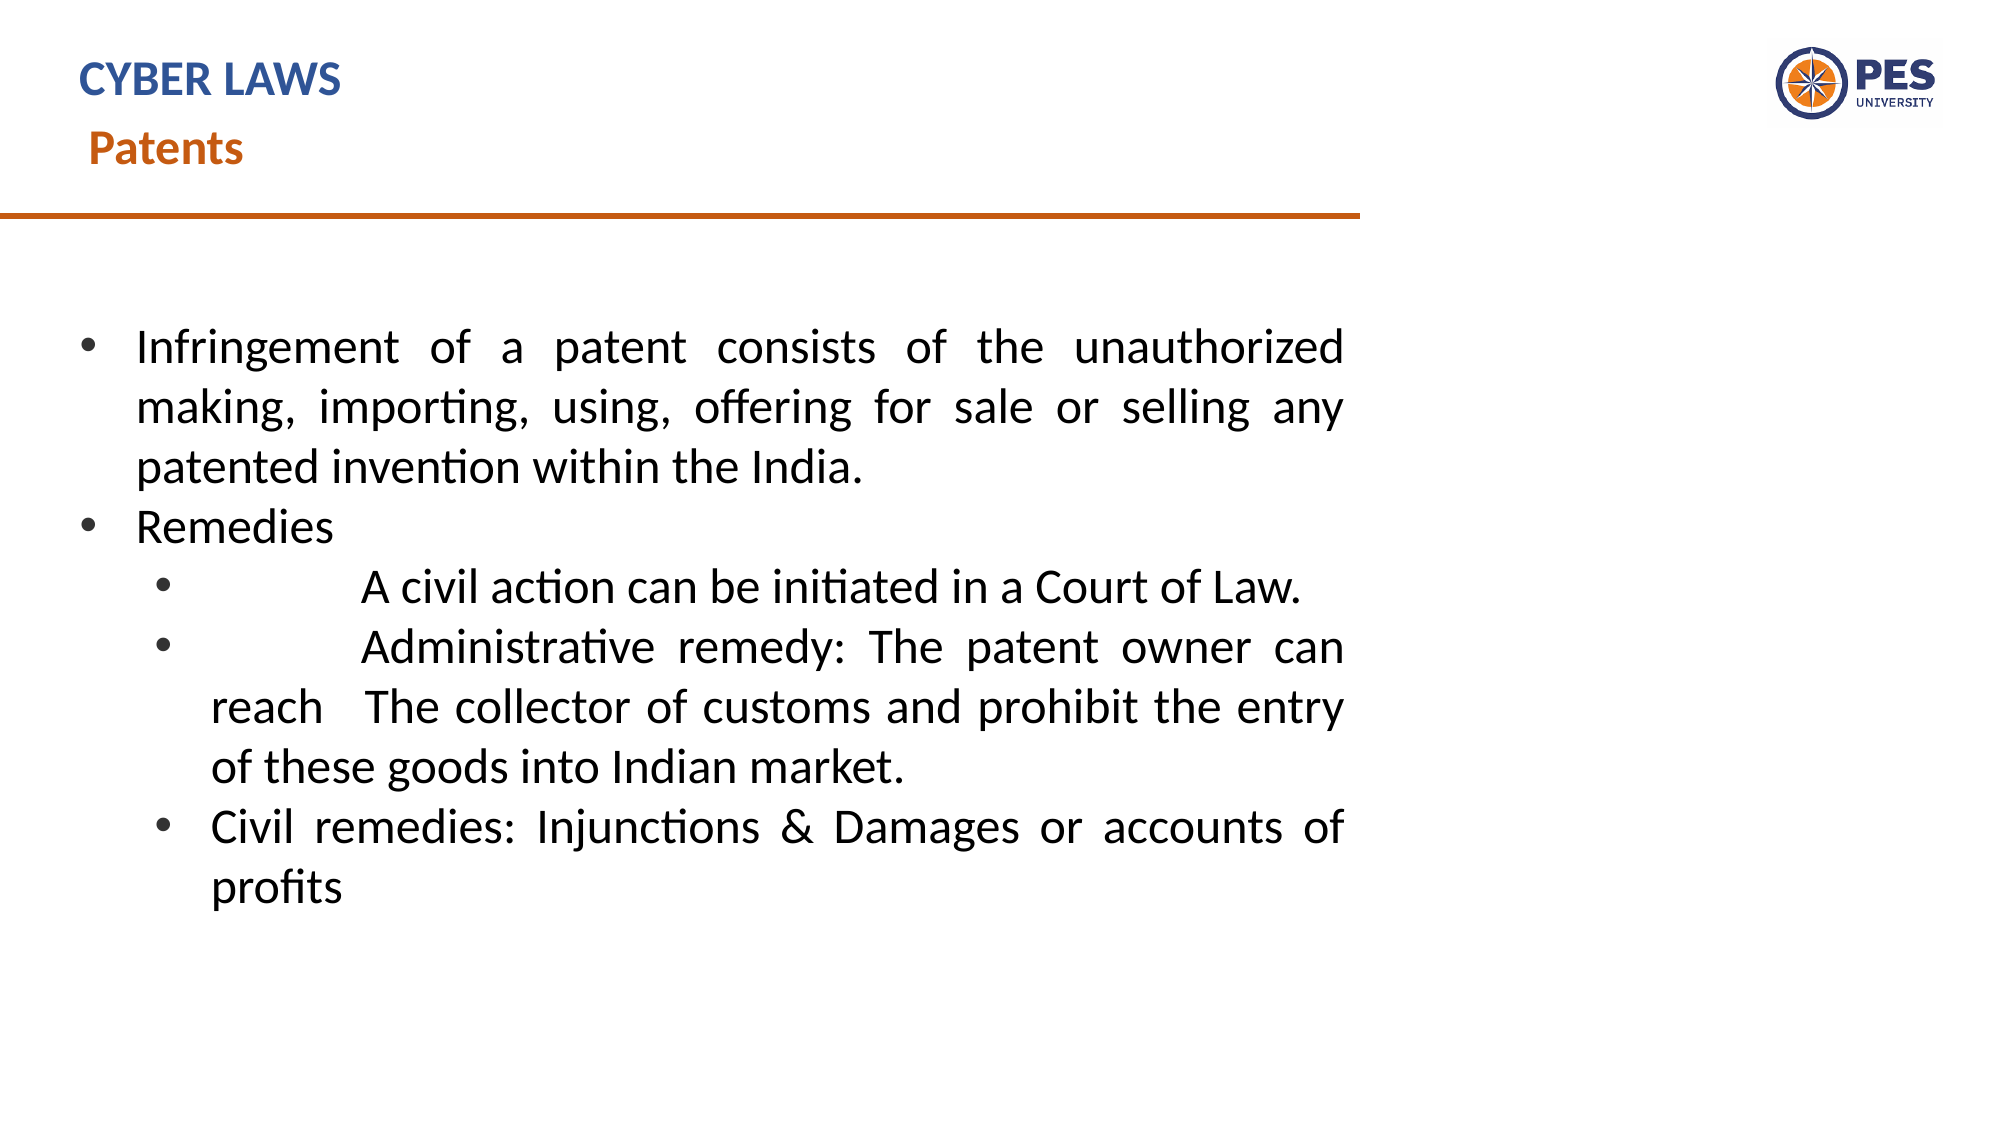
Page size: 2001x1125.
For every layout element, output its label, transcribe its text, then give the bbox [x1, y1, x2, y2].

picture [1767, 38, 1943, 128]
text_box Patents [73, 106, 1374, 182]
text_box Infringement of a patent consists of the unauthorized making, importing, using, offering for sale or selling any patented invention within the India. Remedies A civil action can be initiated in a Court of Law. Administrative remedy: The patent owner can reach The collector of customs and prohibit the entry of these goods into Indian market. Civil remedies: Injunctions & Damages or accounts of profits [64, 306, 1361, 982]
text_box CYBER LAWS [64, 38, 1295, 113]
